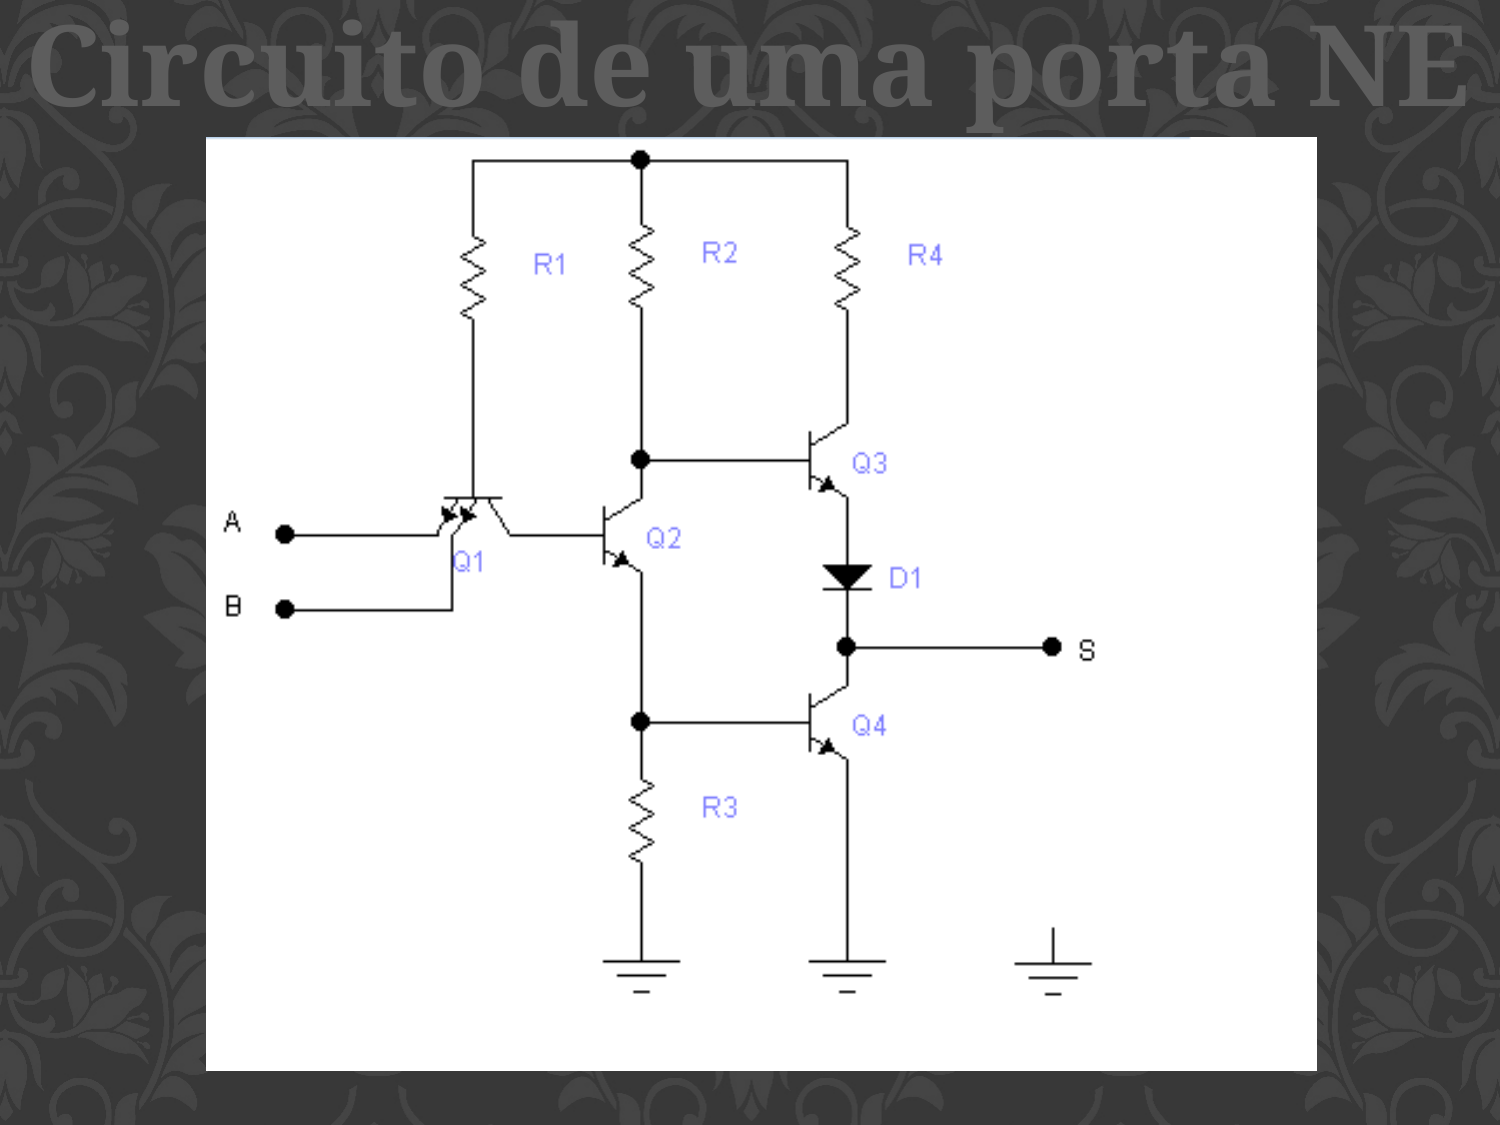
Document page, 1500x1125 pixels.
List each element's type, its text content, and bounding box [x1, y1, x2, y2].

text_box Circuito de uma porta NE [10, 0, 1486, 137]
picture [206, 137, 1318, 1071]
